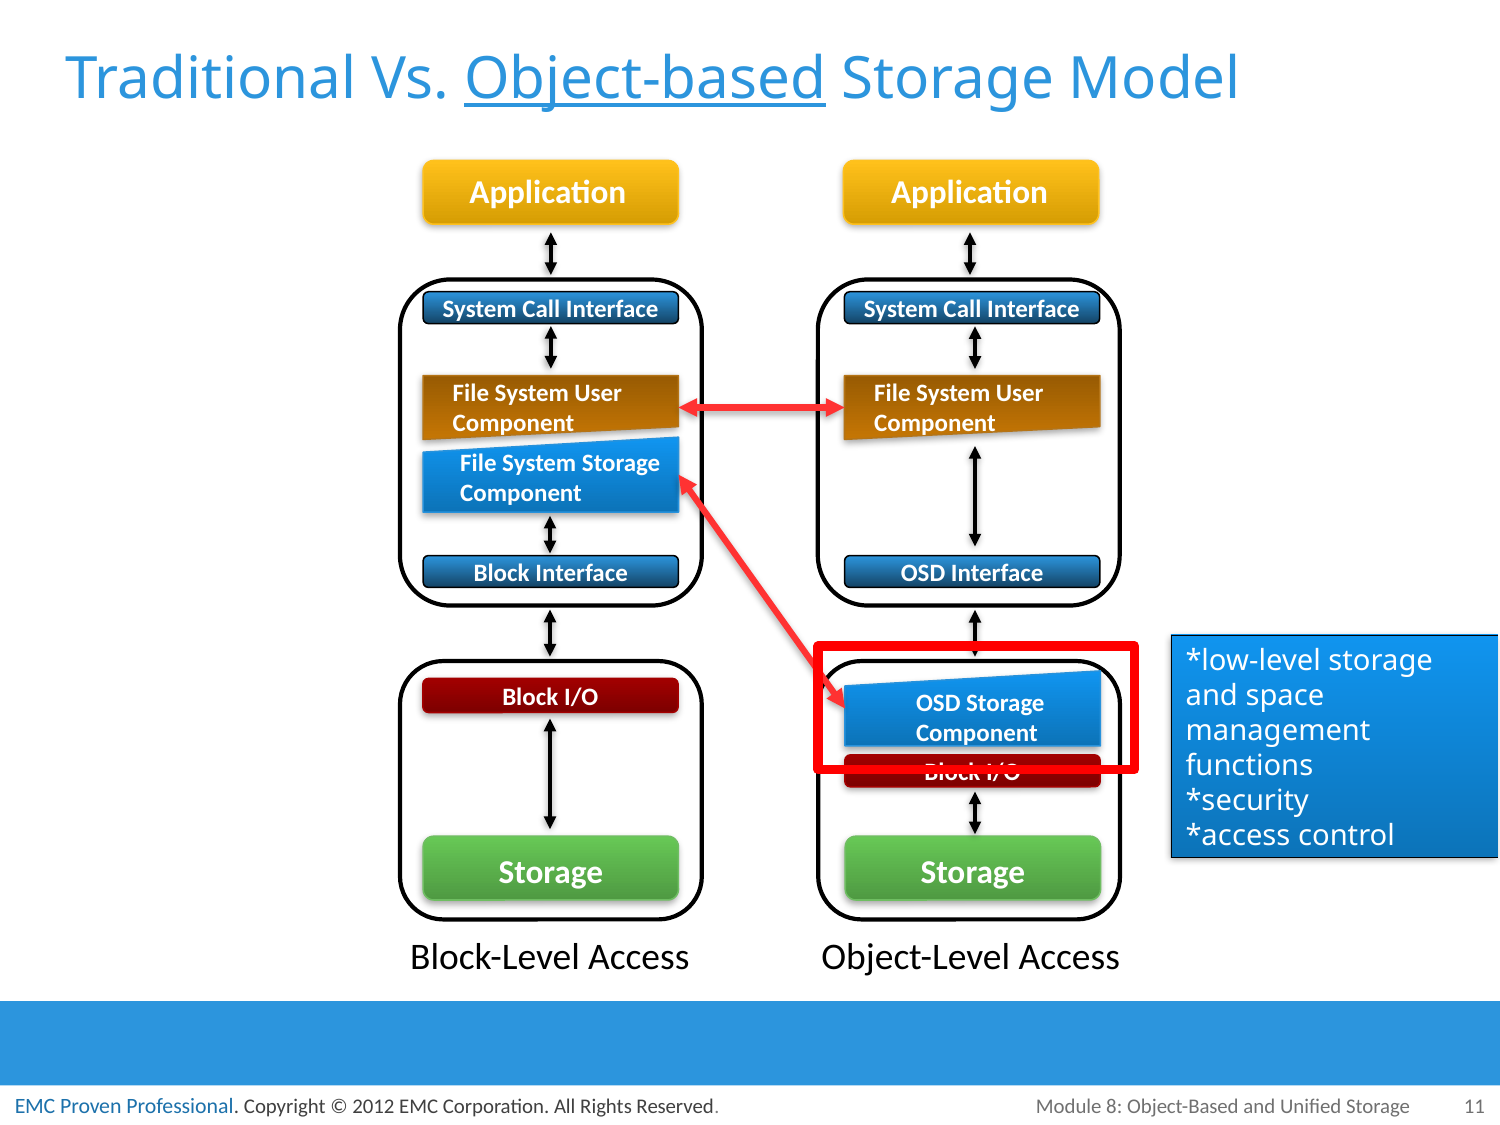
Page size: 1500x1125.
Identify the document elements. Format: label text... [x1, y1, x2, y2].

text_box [844, 670, 1101, 756]
text_box Block-Level Access [391, 924, 709, 985]
text_box Block I/O [844, 772, 1101, 788]
text_box [844, 835, 1102, 901]
text_box [816, 772, 1123, 922]
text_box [843, 160, 1099, 225]
text_box System Call Interface [423, 291, 679, 324]
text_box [844, 369, 1101, 446]
text_box Storage [905, 842, 1041, 898]
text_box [422, 369, 679, 436]
slide_number 11 [1425, 1087, 1500, 1125]
text_box Block Interface [423, 555, 673, 588]
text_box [422, 436, 687, 516]
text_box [422, 160, 679, 225]
text_box Object-Level Access [806, 924, 1171, 985]
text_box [678, 474, 846, 709]
text_box System Call Interface [844, 291, 1100, 324]
text_box [422, 835, 680, 901]
text_box *low-level storage and space management functions *security *access control [1170, 634, 1498, 858]
text_box [397, 277, 704, 608]
title Traditional Vs. Object-based Storage Model [49, 12, 1438, 138]
text_box Network [874, 605, 1041, 644]
text_box [815, 277, 1122, 608]
text_box [816, 644, 1137, 772]
text_box Storage [483, 842, 619, 898]
text_box OSD Interface [851, 555, 1100, 588]
text_box Block I/O [422, 677, 674, 714]
text_box [397, 658, 704, 922]
footer Module 8: Object-Based and Unified Storage [737, 1087, 1425, 1125]
